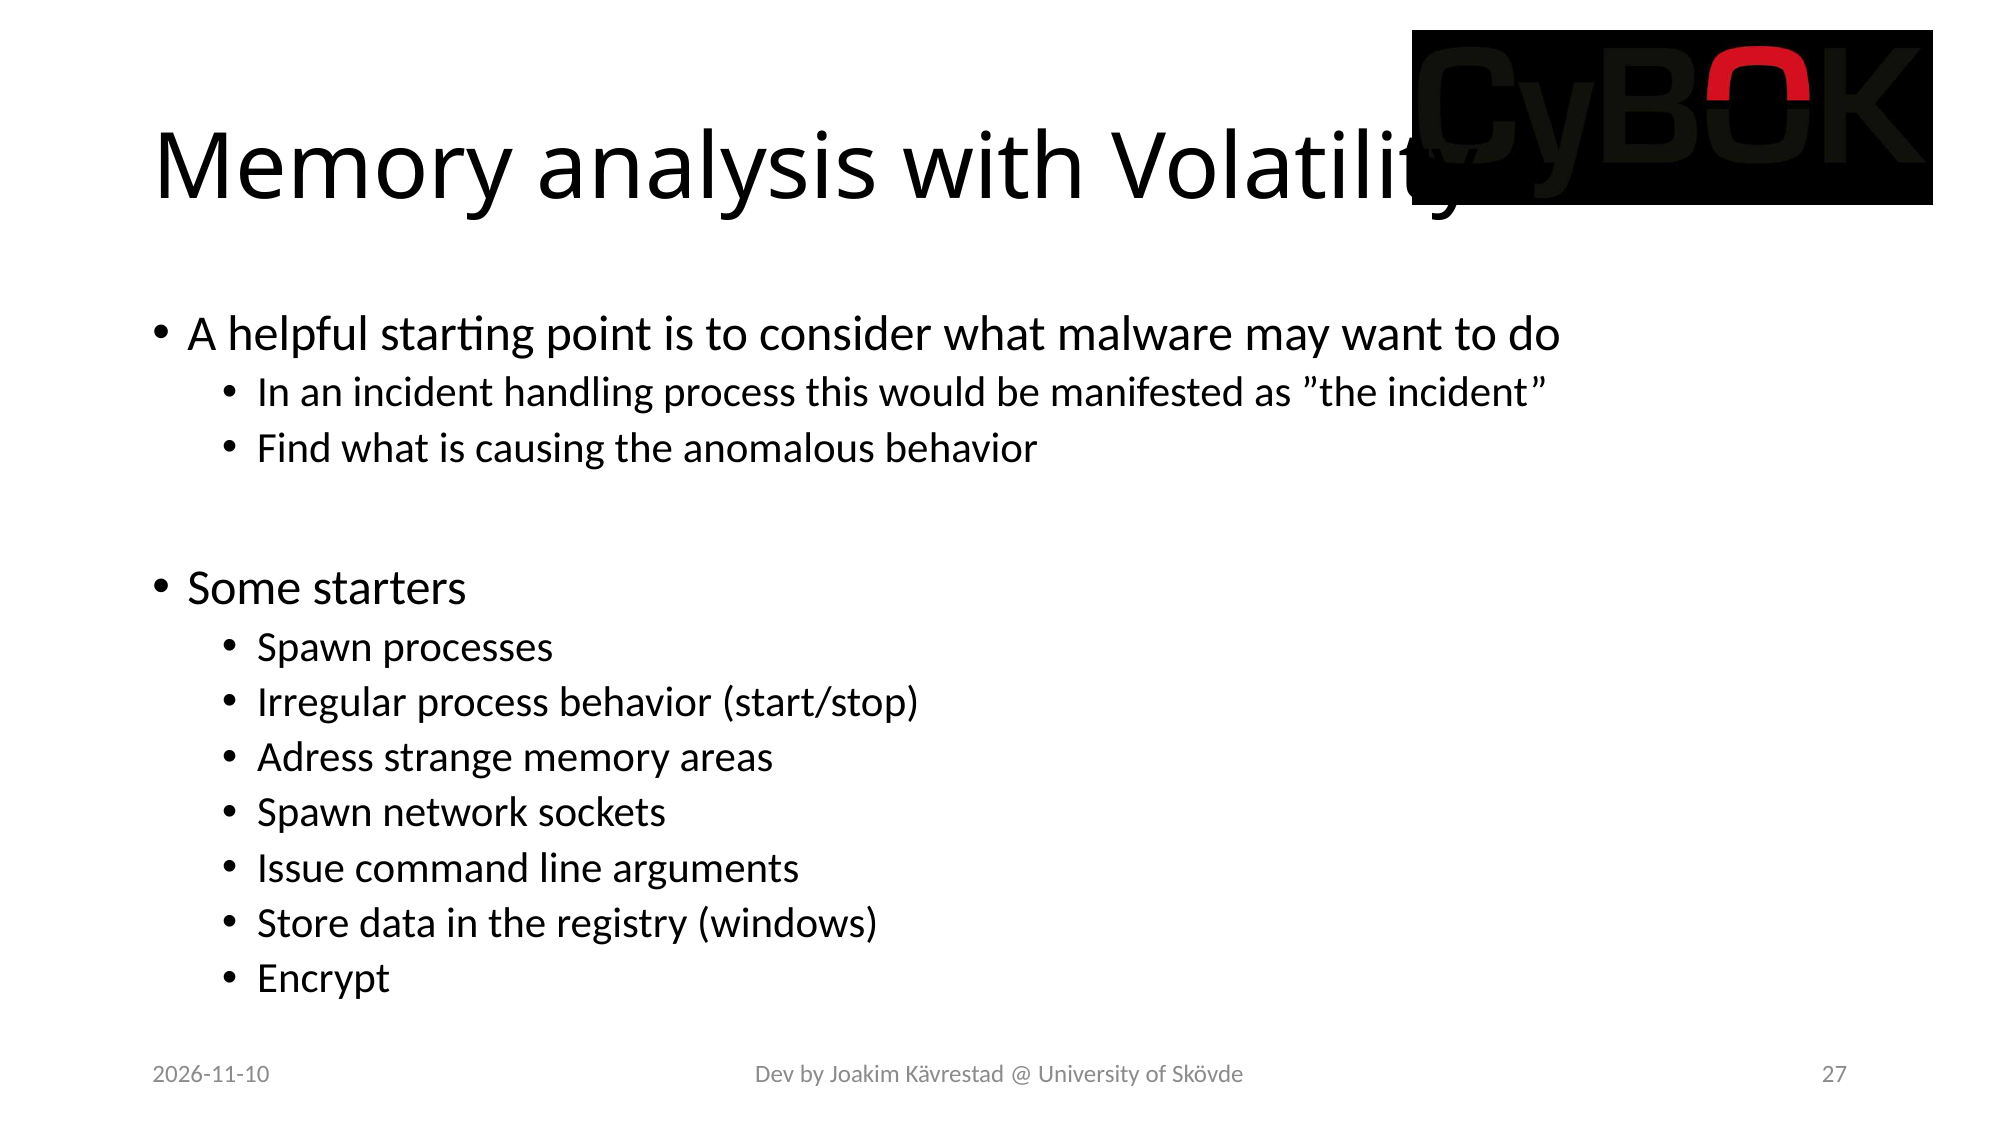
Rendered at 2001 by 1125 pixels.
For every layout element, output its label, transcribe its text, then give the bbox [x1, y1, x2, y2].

footer Dev by Joakim Kävrestad @ University of Skövde [662, 1042, 1338, 1103]
slide_number 27 [1412, 1042, 1863, 1103]
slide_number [137, 1042, 588, 1103]
list A helpful starting point is to consider what malware may want to do In an incident handling process this would be manifested as ”the incident” Find what is causing the anomalous behavior Some starters Spawn processes Irregular process behavior (start/stop) Adress strange memory areas Spawn network sockets Issue command line arguments Store data in the registry (windows) Encrypt [137, 299, 1863, 1014]
picture [1412, 30, 1933, 205]
title Memory analysis with Volatility [137, 59, 1863, 278]
